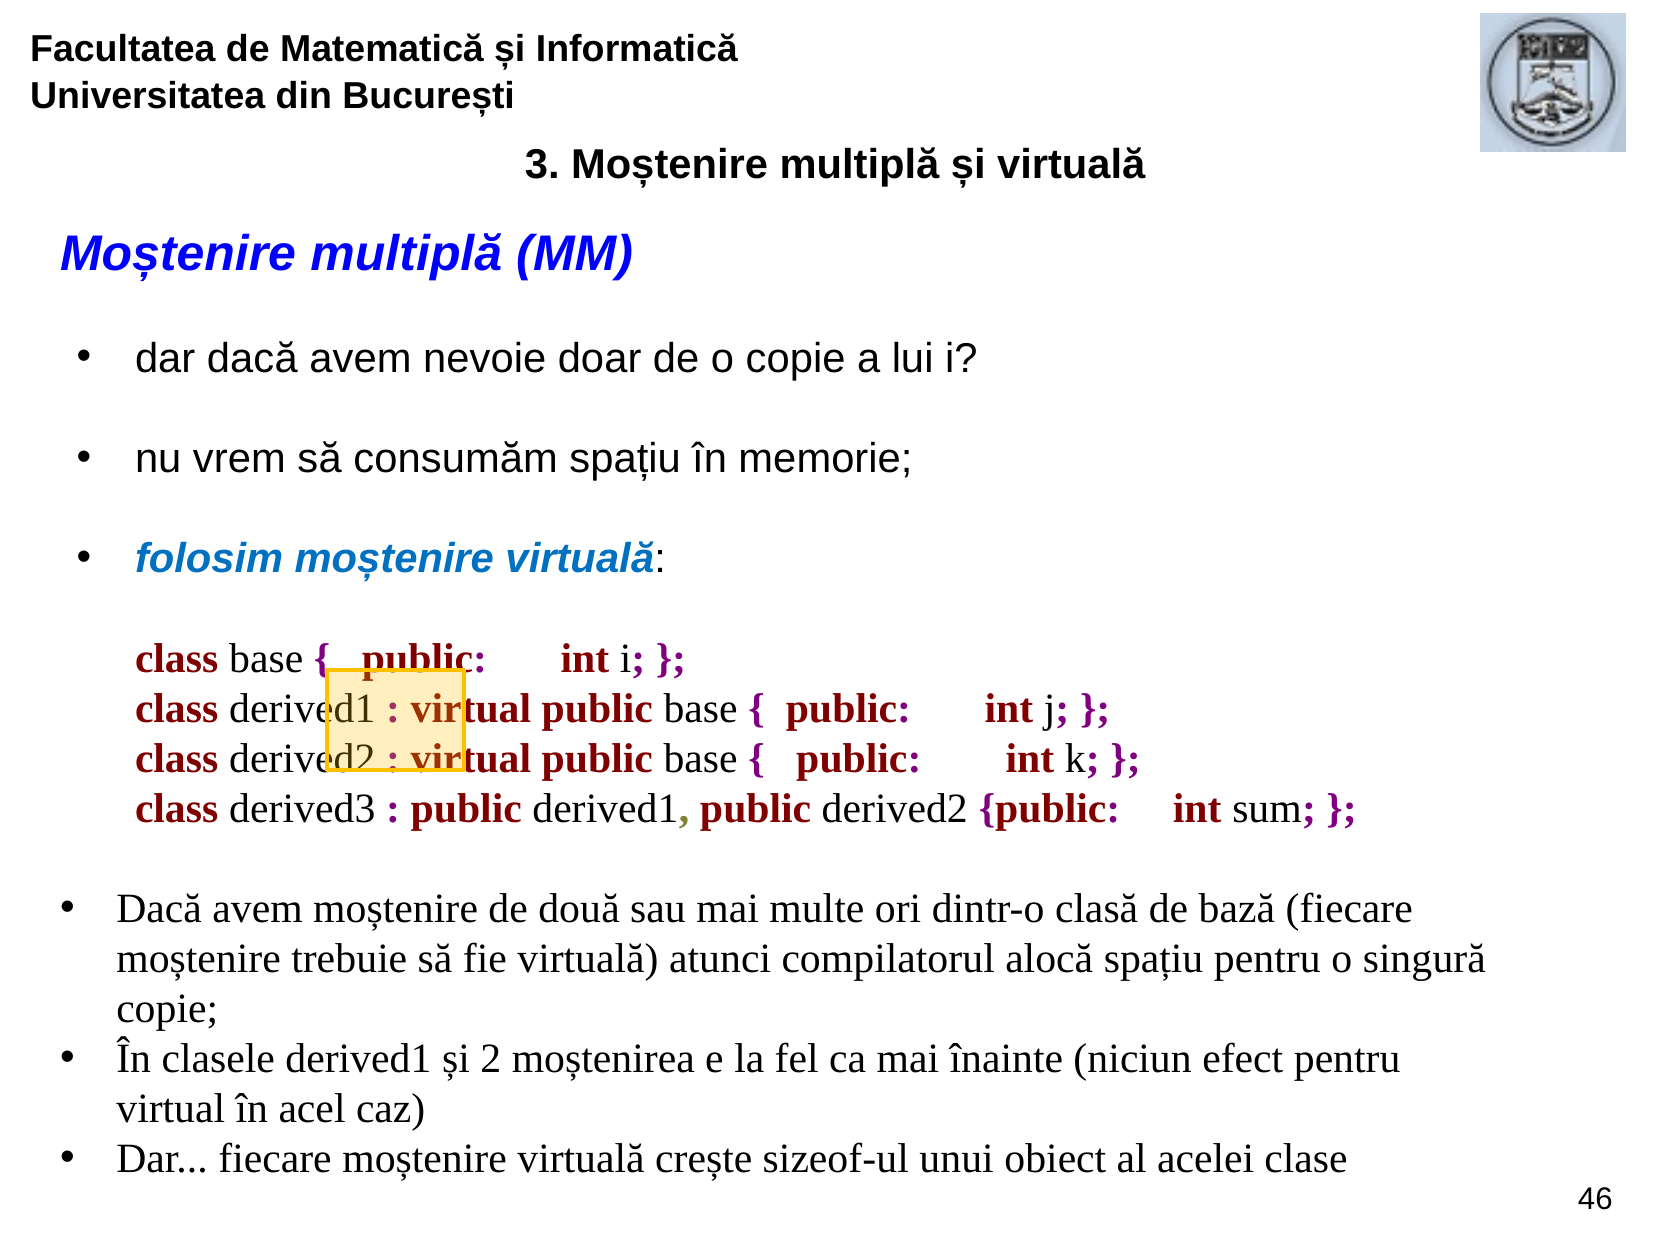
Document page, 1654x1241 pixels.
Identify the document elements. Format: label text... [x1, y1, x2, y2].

text_box 46 [1526, 1158, 1630, 1225]
text_box Facultatea de Matematică și Informatică Universitatea din București [13, 13, 841, 122]
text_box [44, 205, 1528, 1159]
text_box 3. Moștenire multiplă și virtuală [380, 135, 1290, 204]
picture [1480, 13, 1626, 152]
